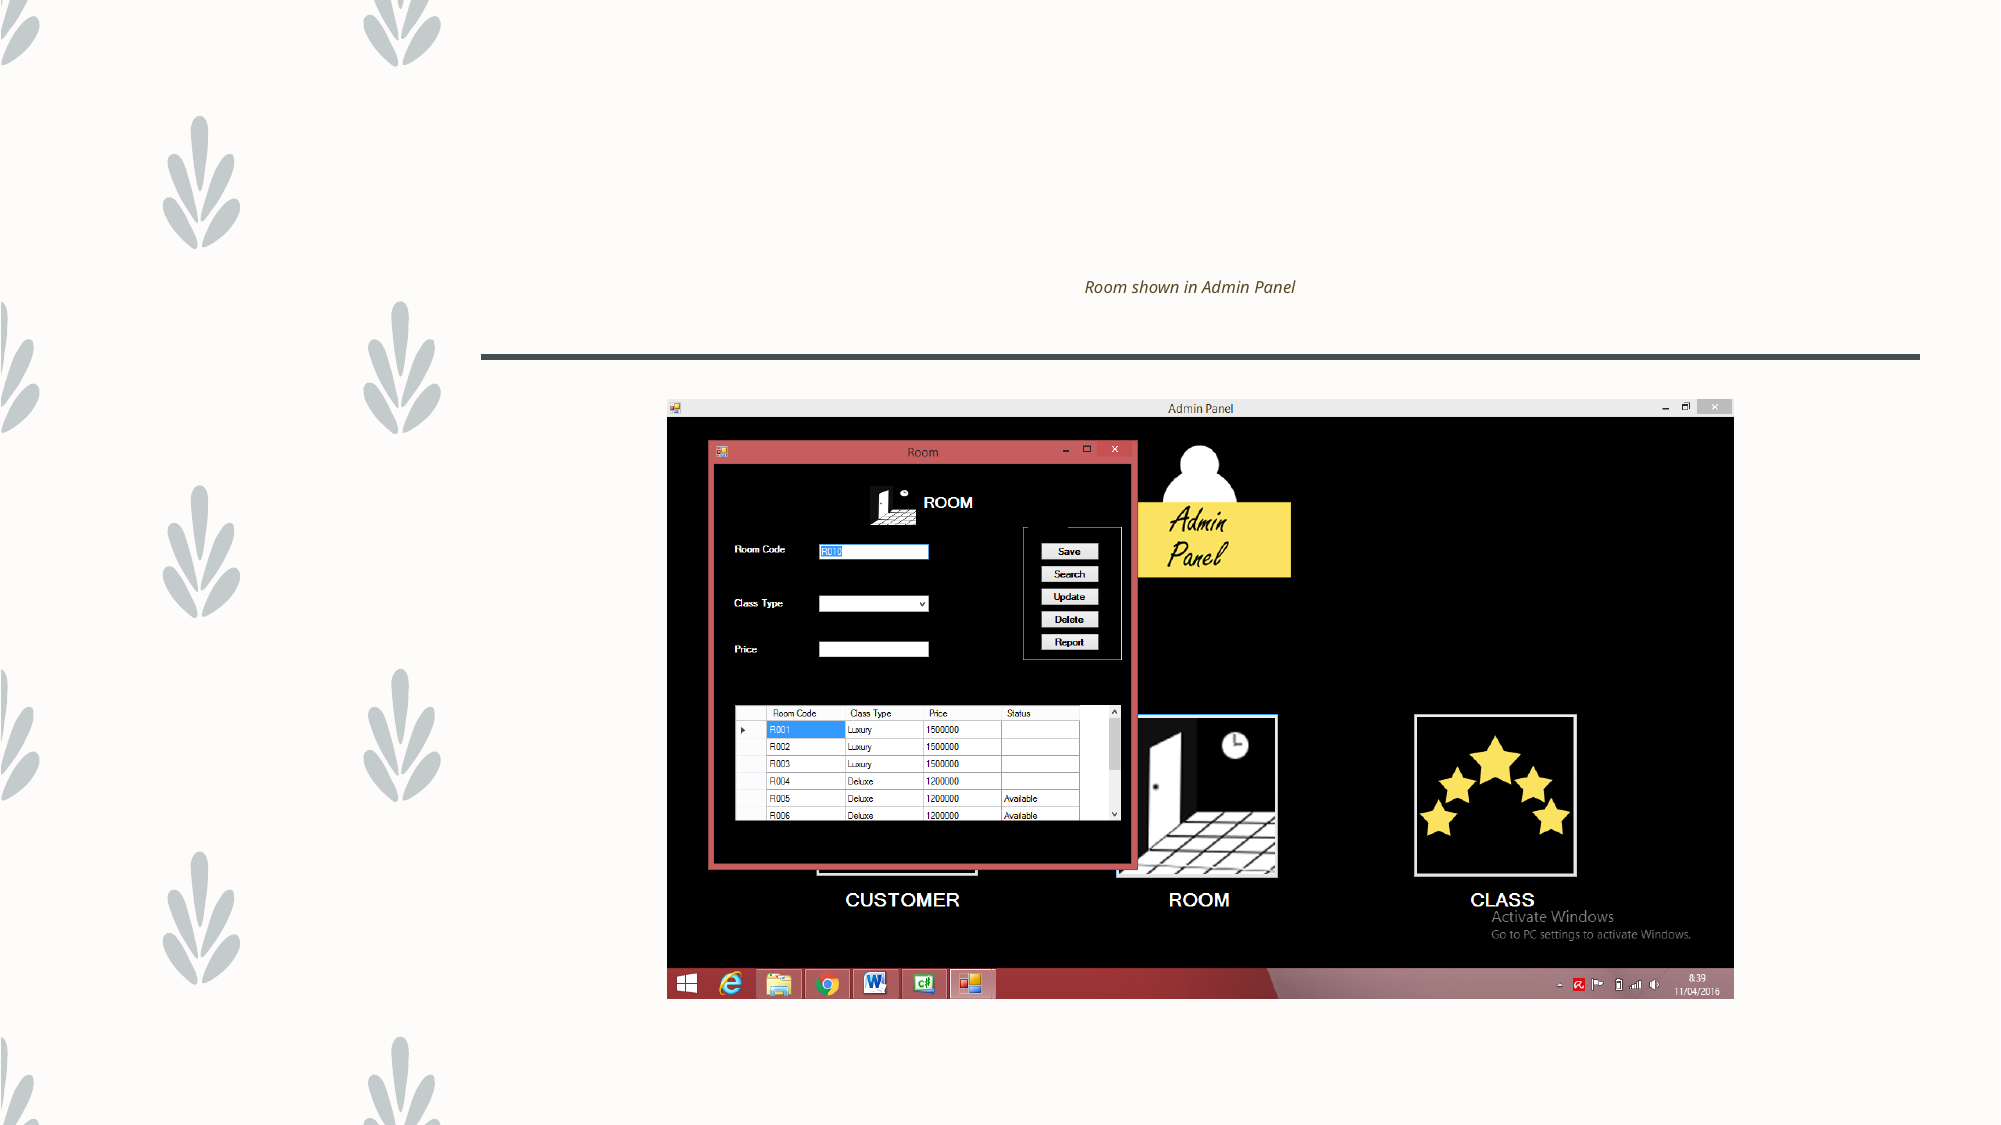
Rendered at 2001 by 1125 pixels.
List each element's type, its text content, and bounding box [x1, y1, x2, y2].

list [667, 399, 1734, 1000]
title Room shown in Admin Panel [460, 270, 1920, 350]
